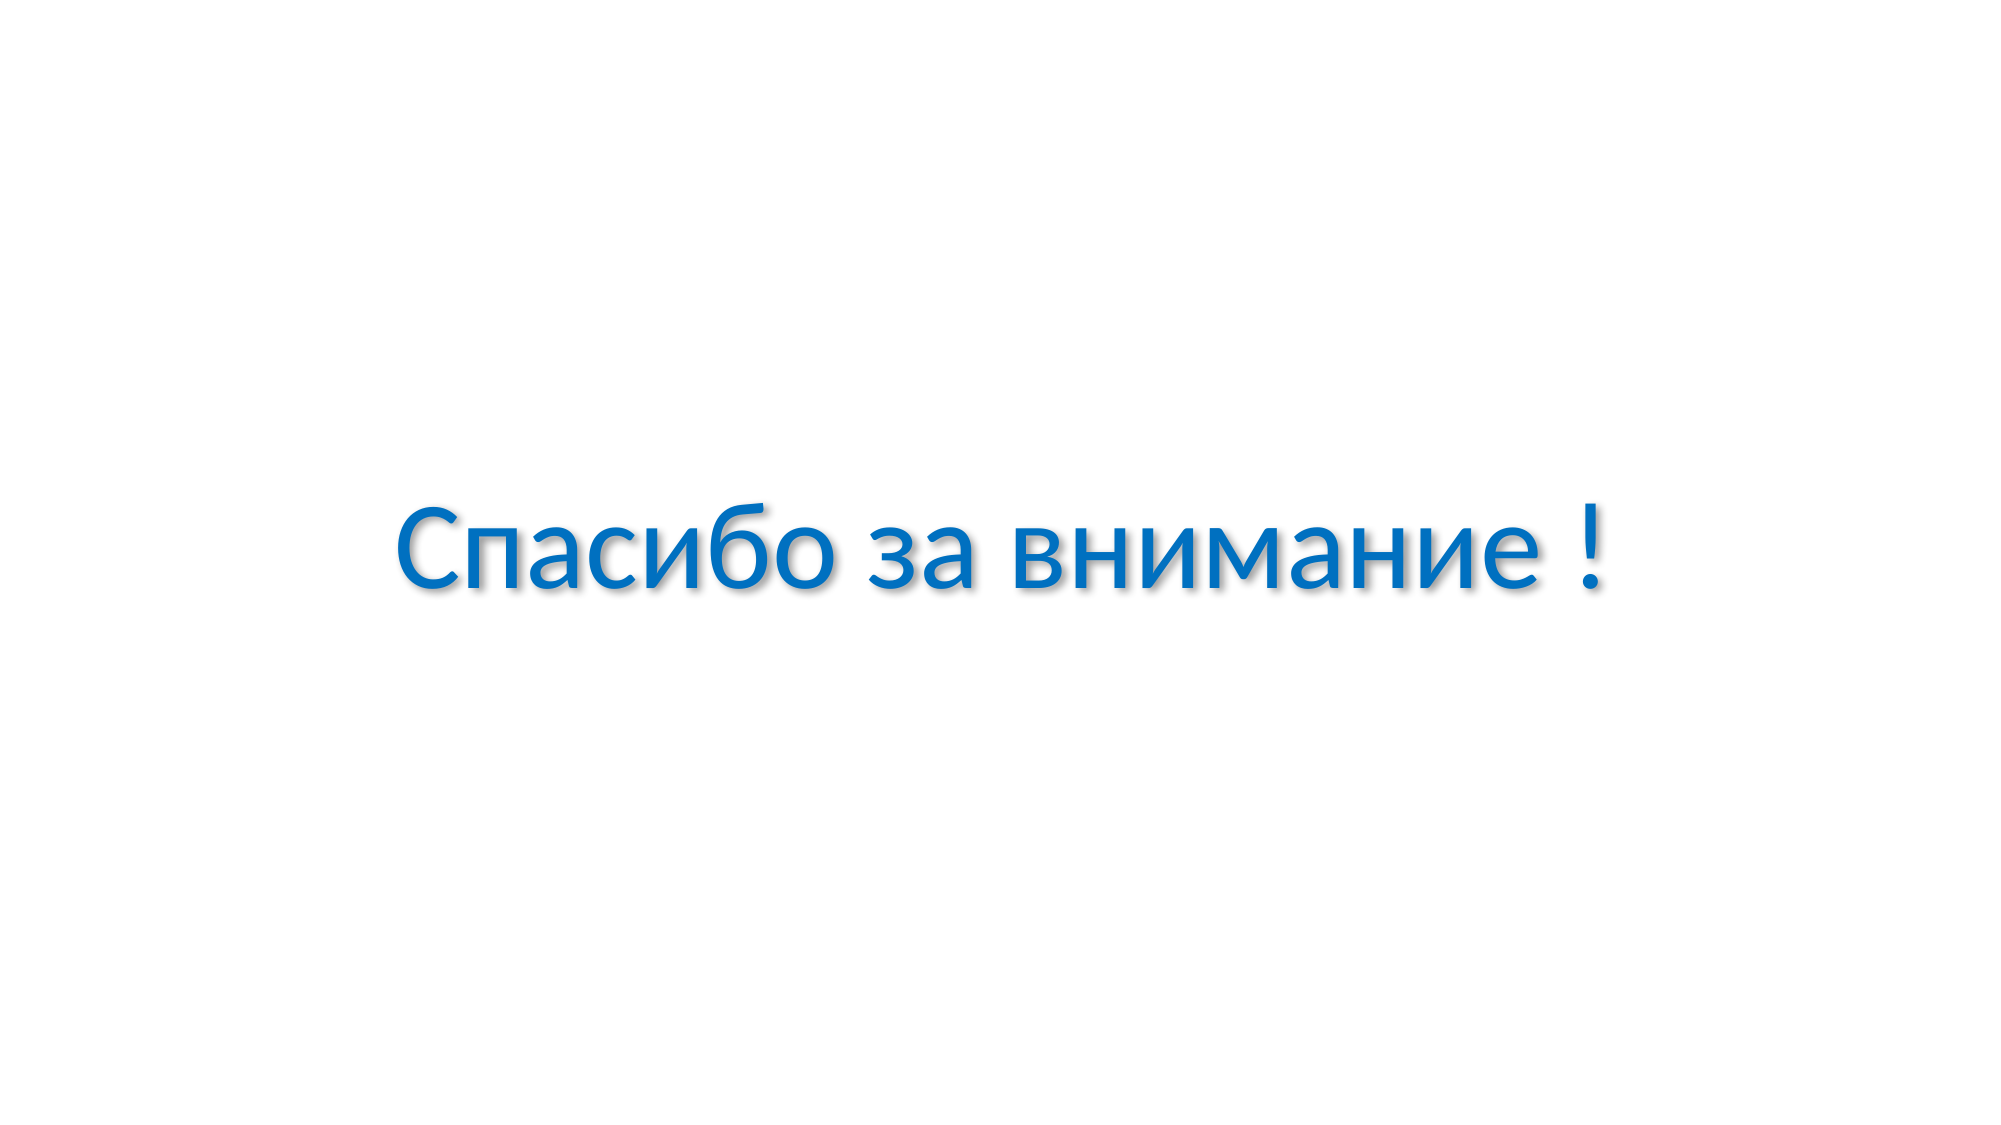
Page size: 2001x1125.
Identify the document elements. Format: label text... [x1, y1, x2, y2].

text_box Спасибо за внимание ! [379, 456, 1628, 622]
